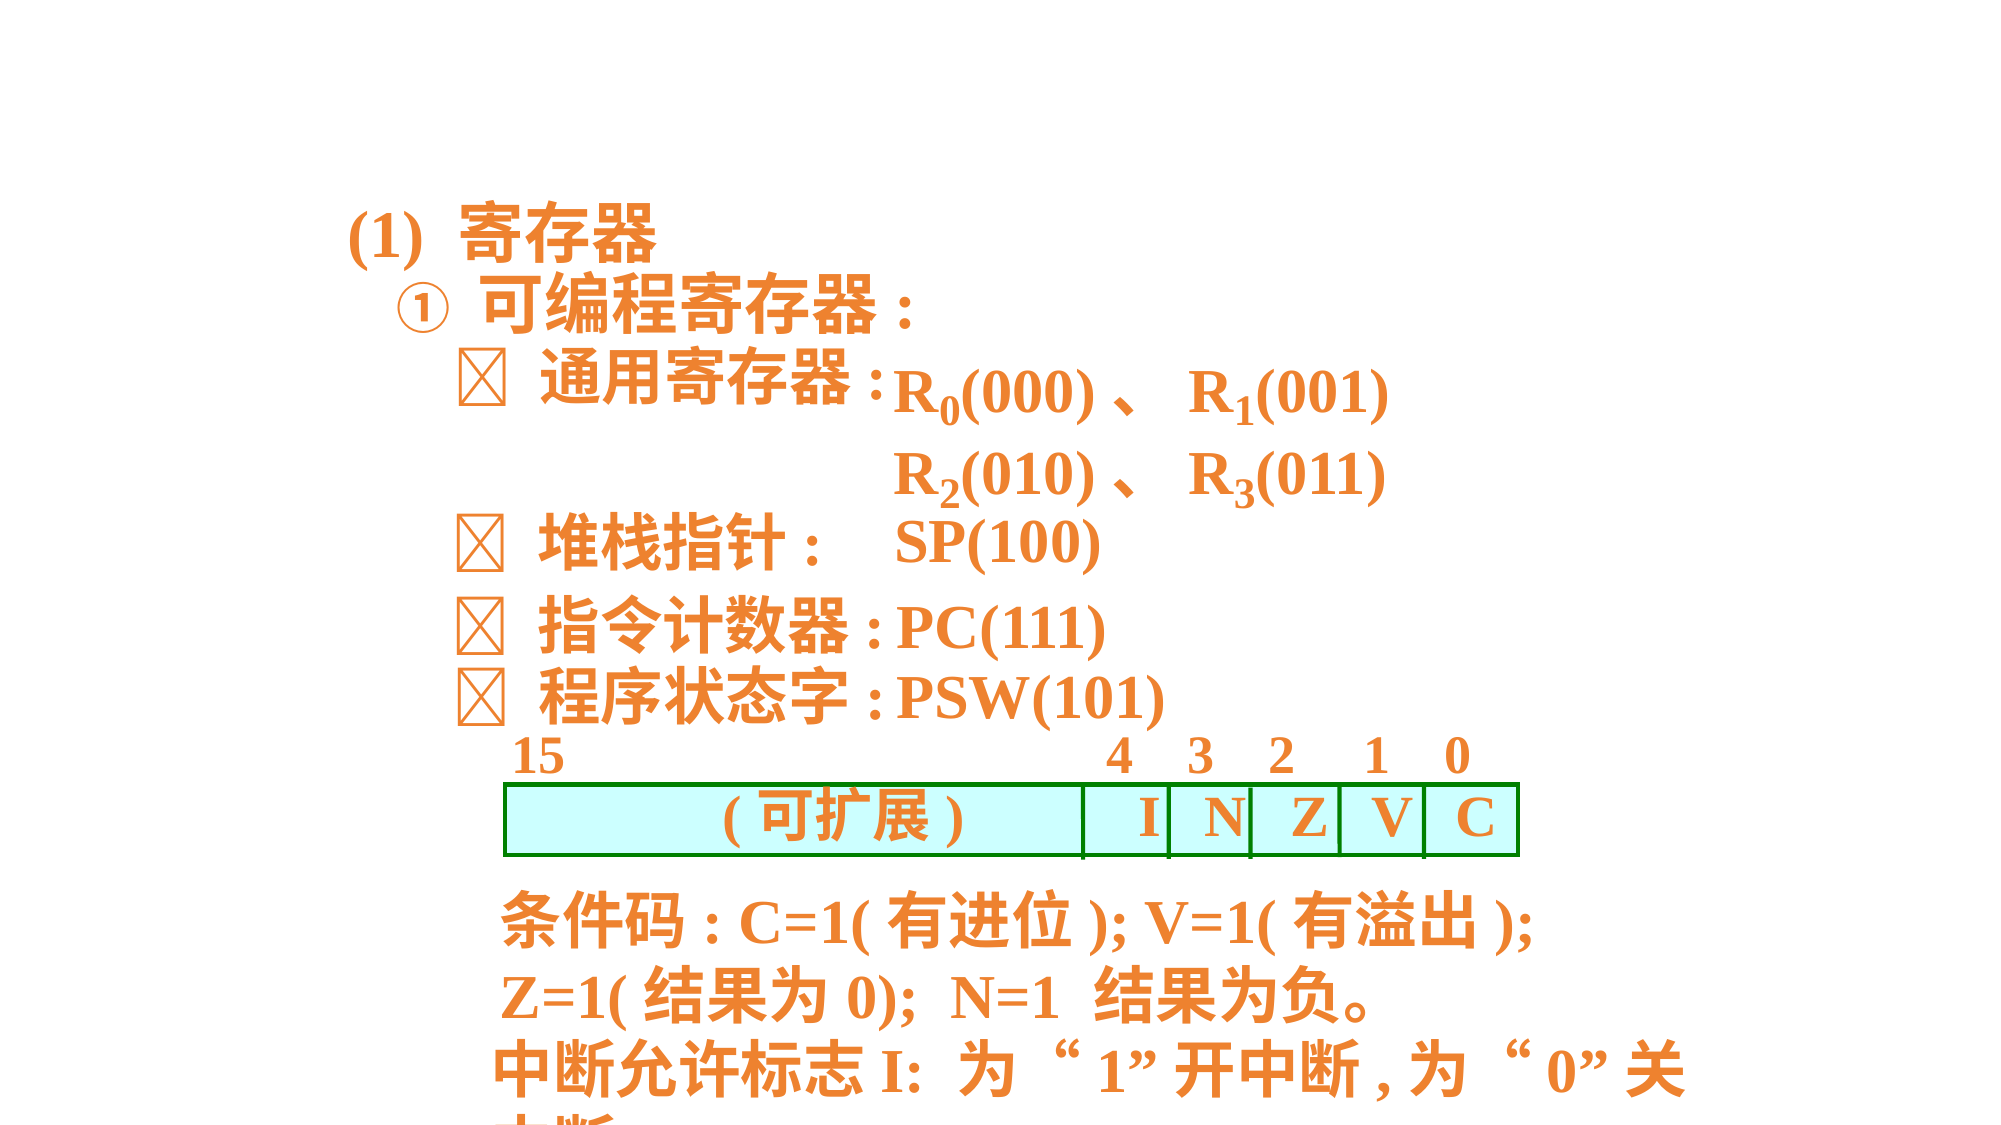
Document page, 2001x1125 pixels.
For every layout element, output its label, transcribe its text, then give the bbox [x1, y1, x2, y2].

text_box (1) 寄存器 [332, 183, 940, 279]
text_box PC(111) [881, 578, 1187, 648]
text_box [496, 711, 1544, 859]
text_box  程序状态字: [437, 649, 881, 740]
text_box SP(100) [879, 492, 1170, 578]
text_box R0(000)、R1(001) [879, 329, 1457, 412]
text_box  指令计数器: [437, 578, 881, 649]
text_box 条件码: C=1(有进位); V=1(有溢出); Z=1(结果为0); N=1 结果为负。 [484, 873, 1693, 1023]
text_box R2(010)、R3(011) [879, 412, 1457, 525]
text_box PSW(101) [881, 648, 1232, 711]
text_box  堆栈指针: [437, 495, 856, 578]
text_box ① 可编程寄存器: [381, 254, 1279, 350]
text_box  通用寄存器: [439, 329, 879, 420]
text_box 中断允许标志I: 为“1”开中断,为“0”关中断。 [476, 1023, 1733, 1125]
